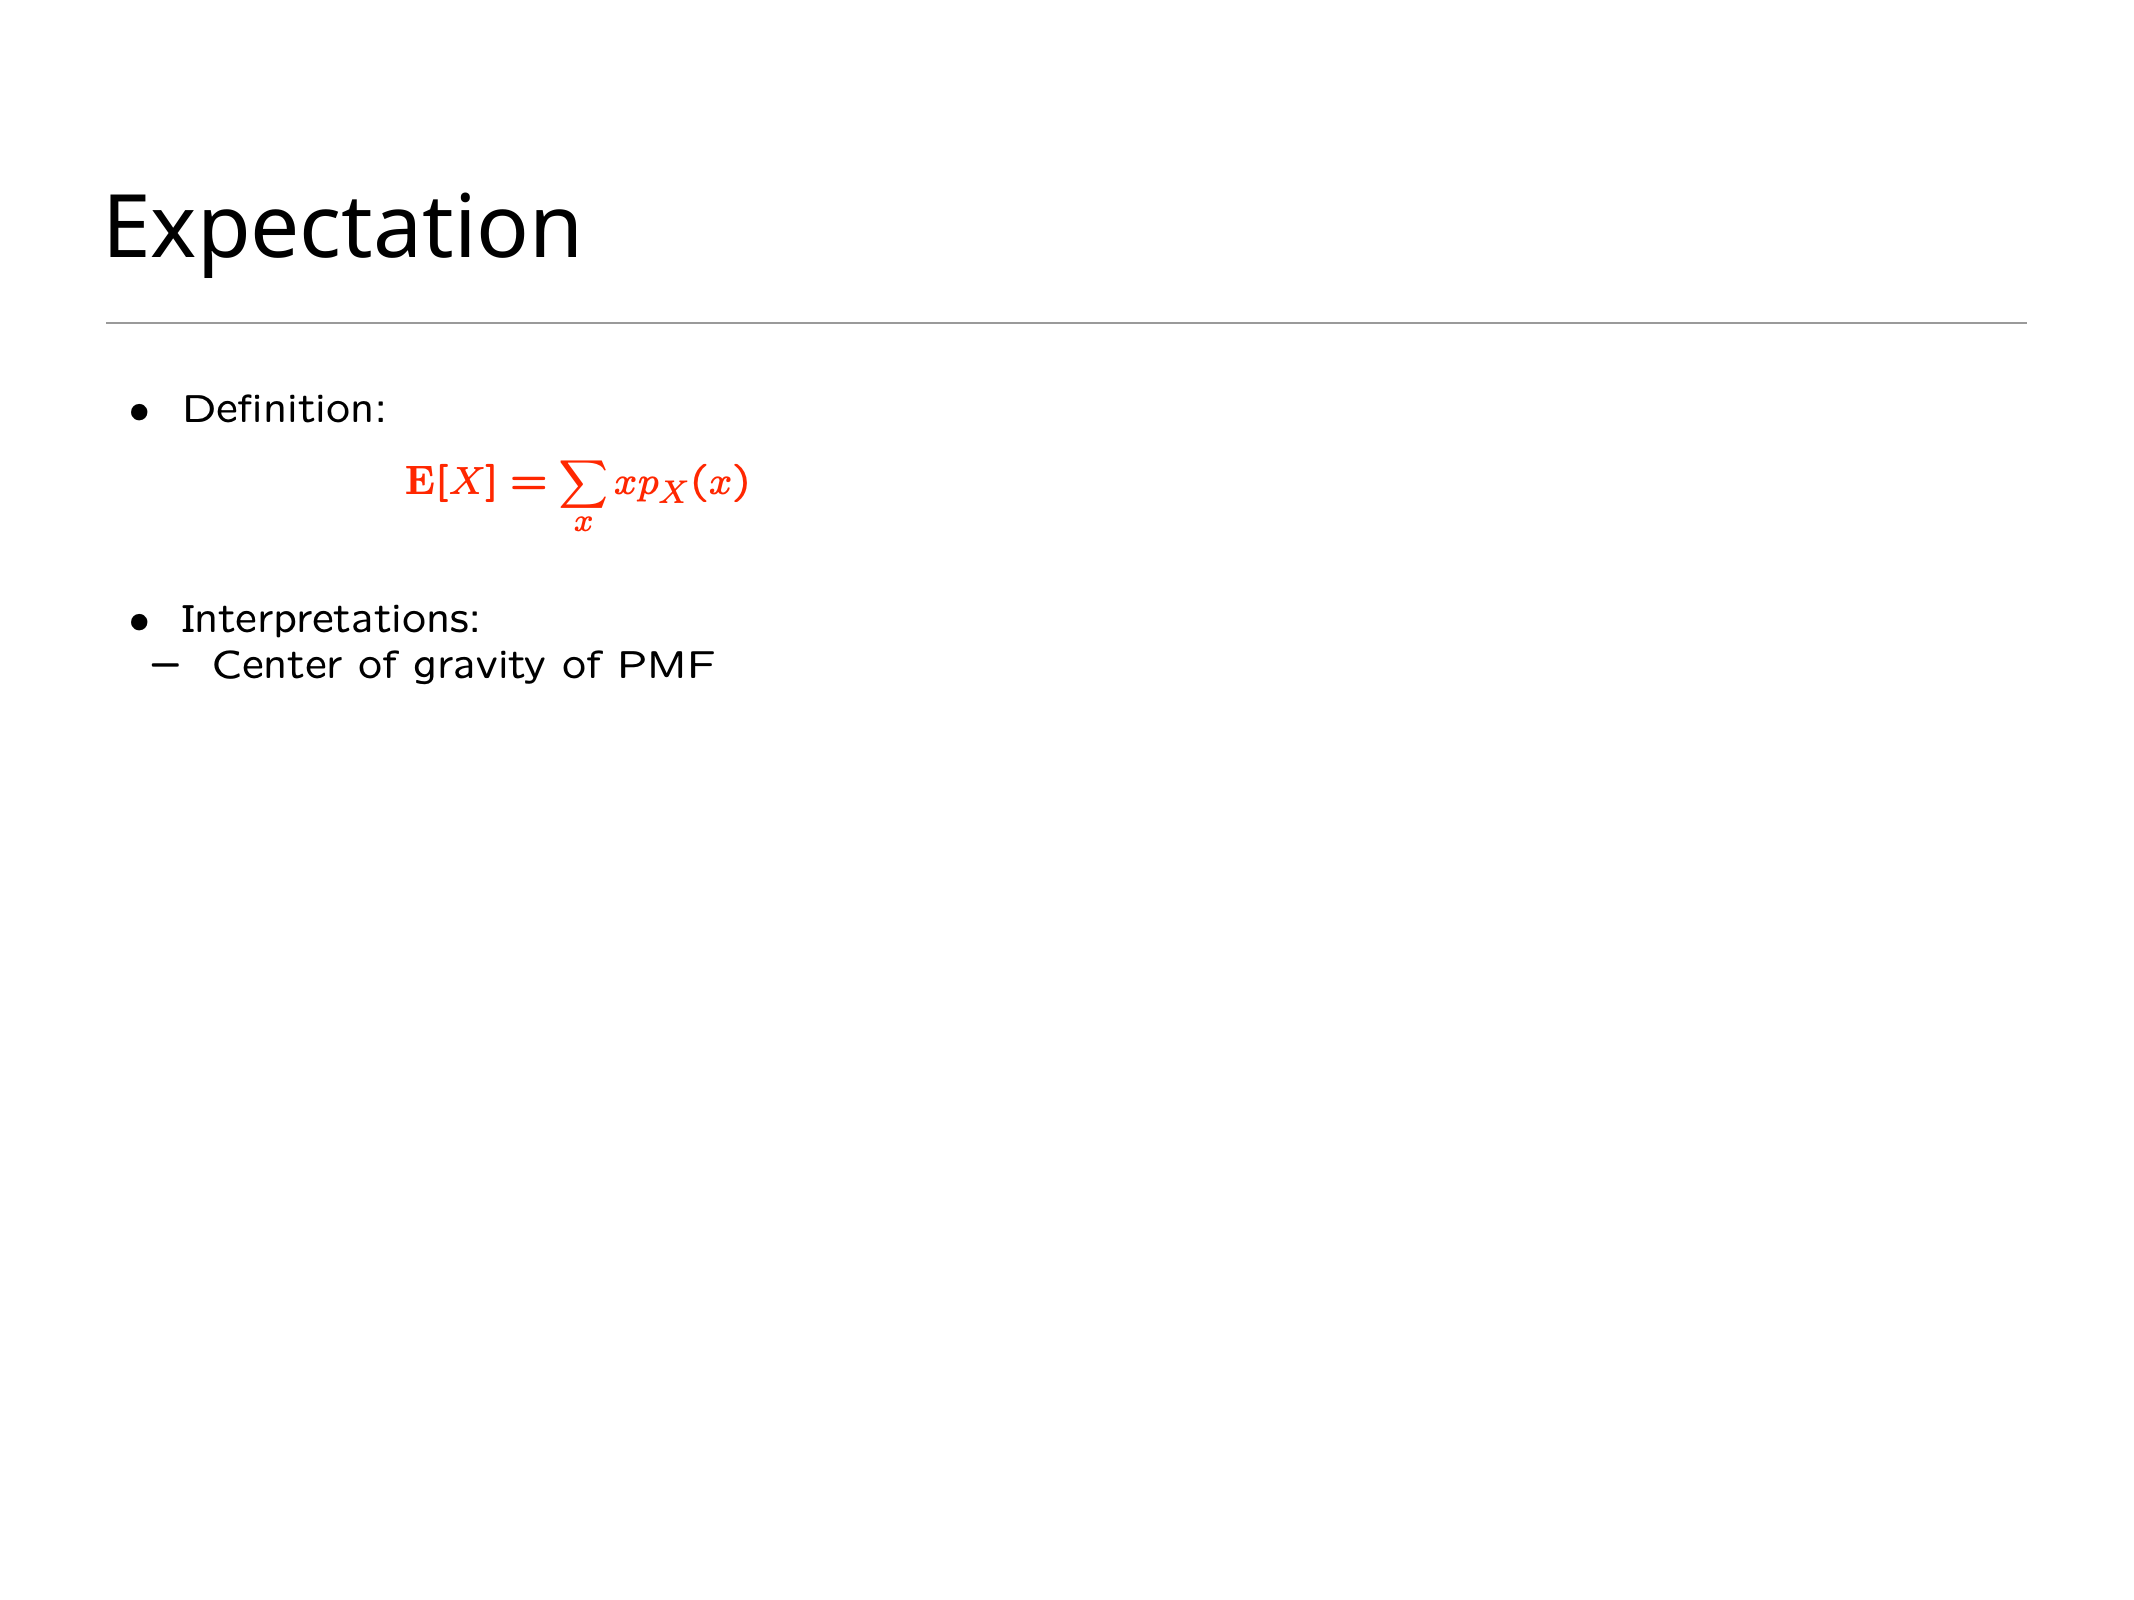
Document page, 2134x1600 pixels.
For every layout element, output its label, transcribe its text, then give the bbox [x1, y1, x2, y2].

title Expectation [93, 53, 2041, 284]
picture [76, 372, 1124, 688]
